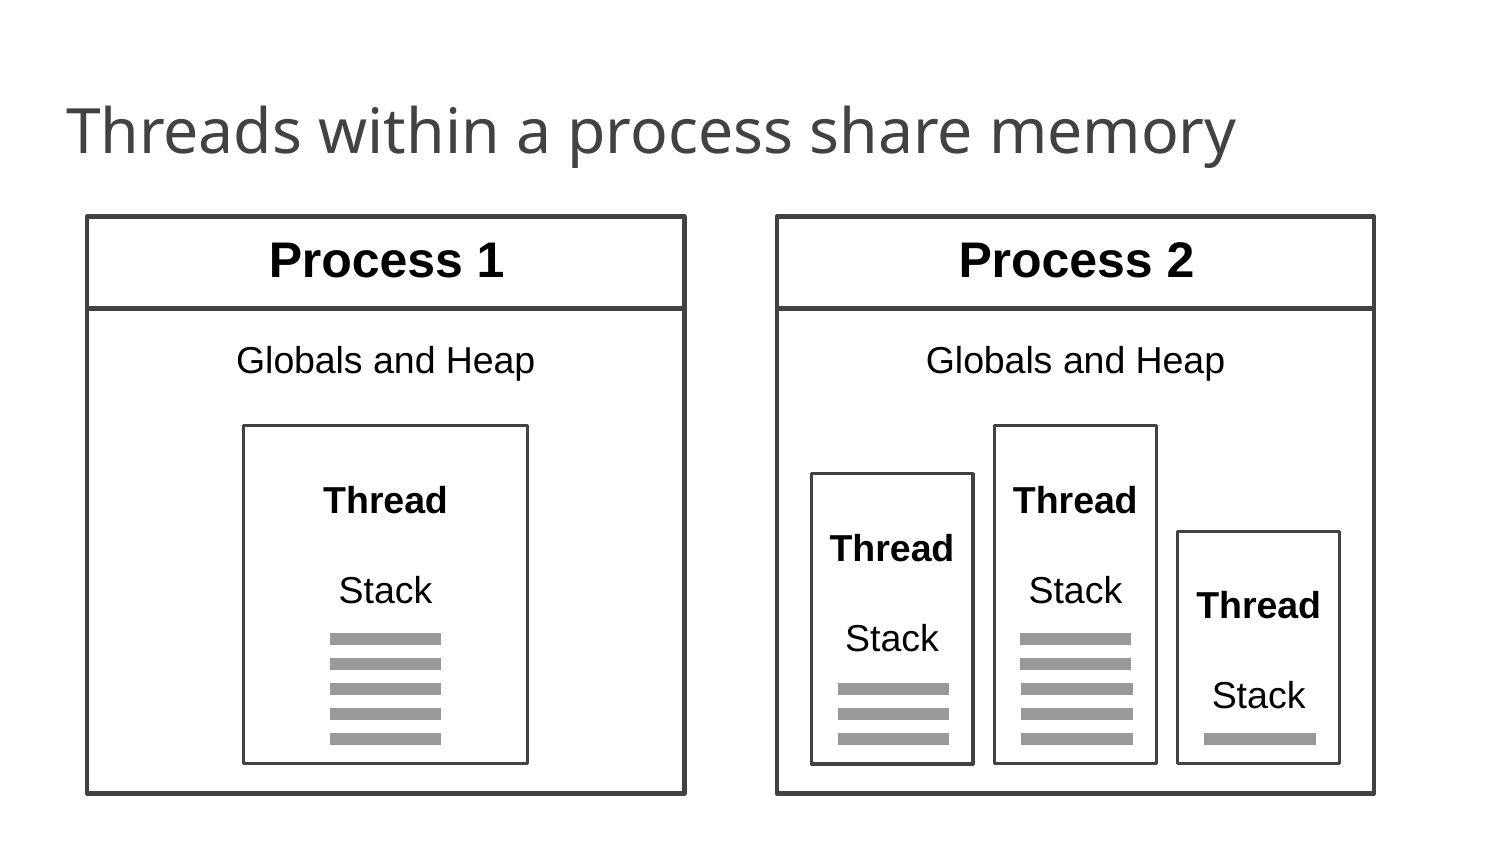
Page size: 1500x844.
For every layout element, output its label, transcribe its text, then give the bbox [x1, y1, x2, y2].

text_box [1177, 531, 1340, 765]
title Threads within a process share memory [51, 61, 1449, 182]
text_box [86, 212, 685, 794]
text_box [994, 425, 1157, 765]
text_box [810, 473, 974, 765]
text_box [243, 425, 529, 765]
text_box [776, 212, 1375, 794]
